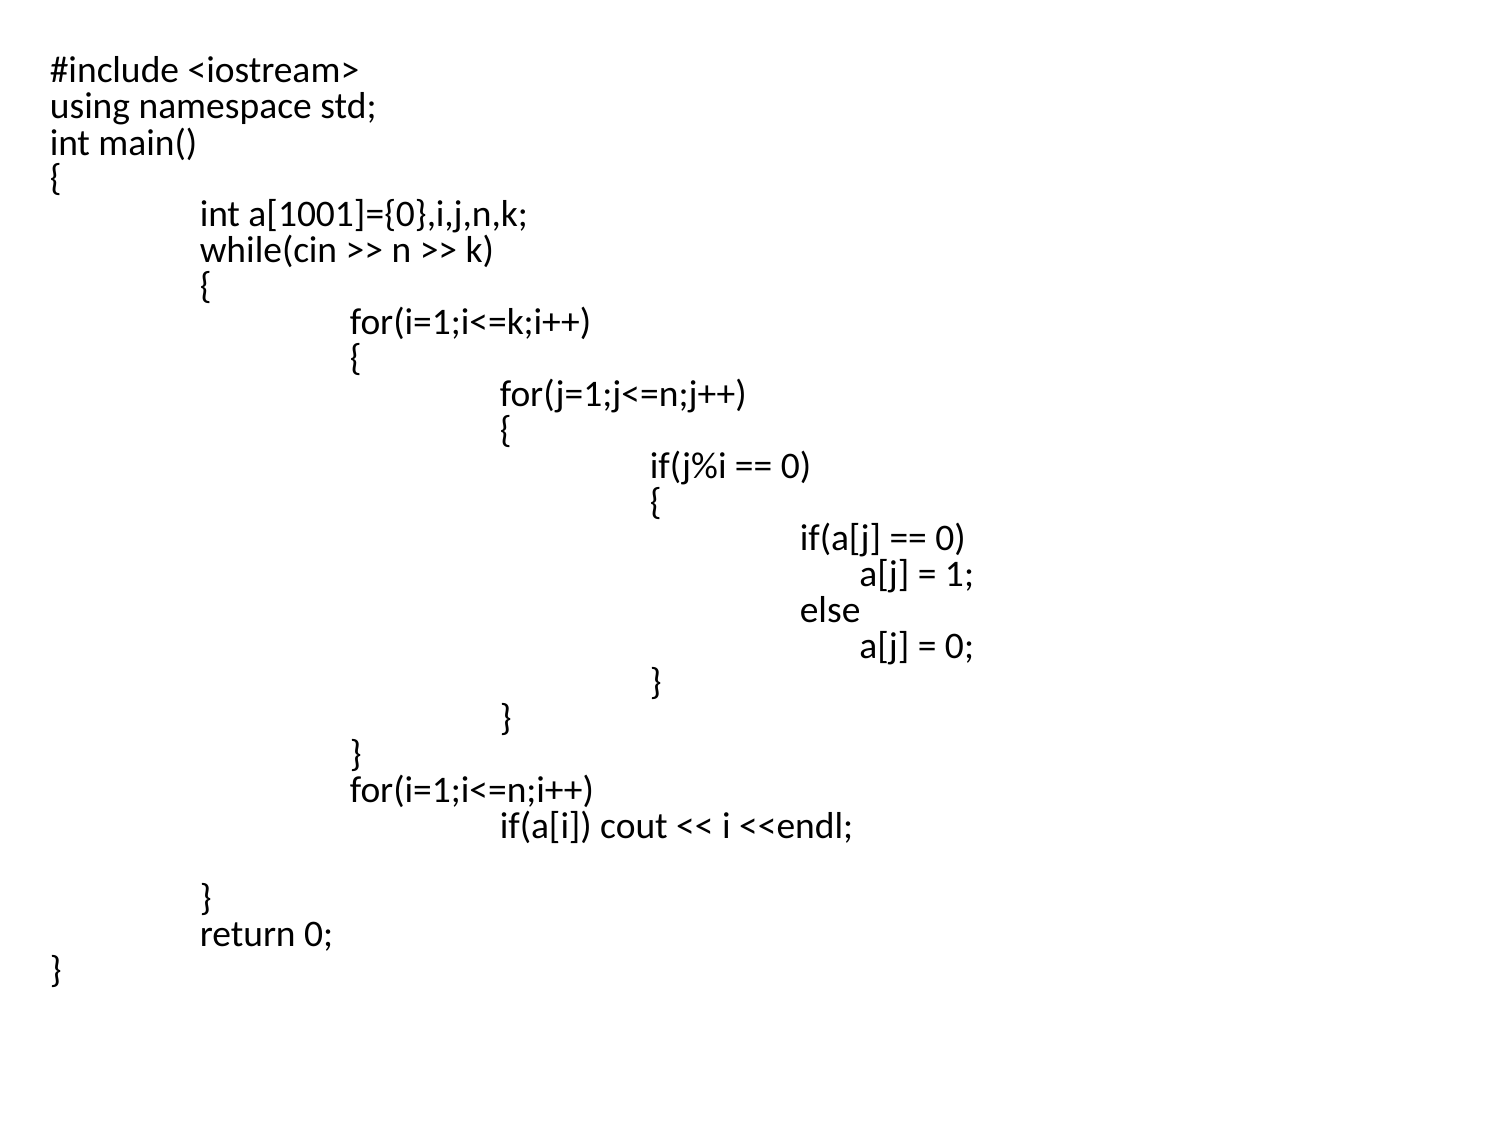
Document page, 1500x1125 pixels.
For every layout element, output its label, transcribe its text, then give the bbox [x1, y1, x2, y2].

text_box #include <iostream> using namespace std; int main() { int a[1001]={0},i,j,n,k; while(cin >> n >> k) { for(i=1;i<=k;i++) { for(j=1;j<=n;j++) { if(j%i == 0) { if(a[j] == 0) a[j] = 1; else a[j] = 0; } } } for(i=1;i<=n;i++) if(a[i]) cout << i <<endl; } return 0; } [35, 46, 1418, 997]
